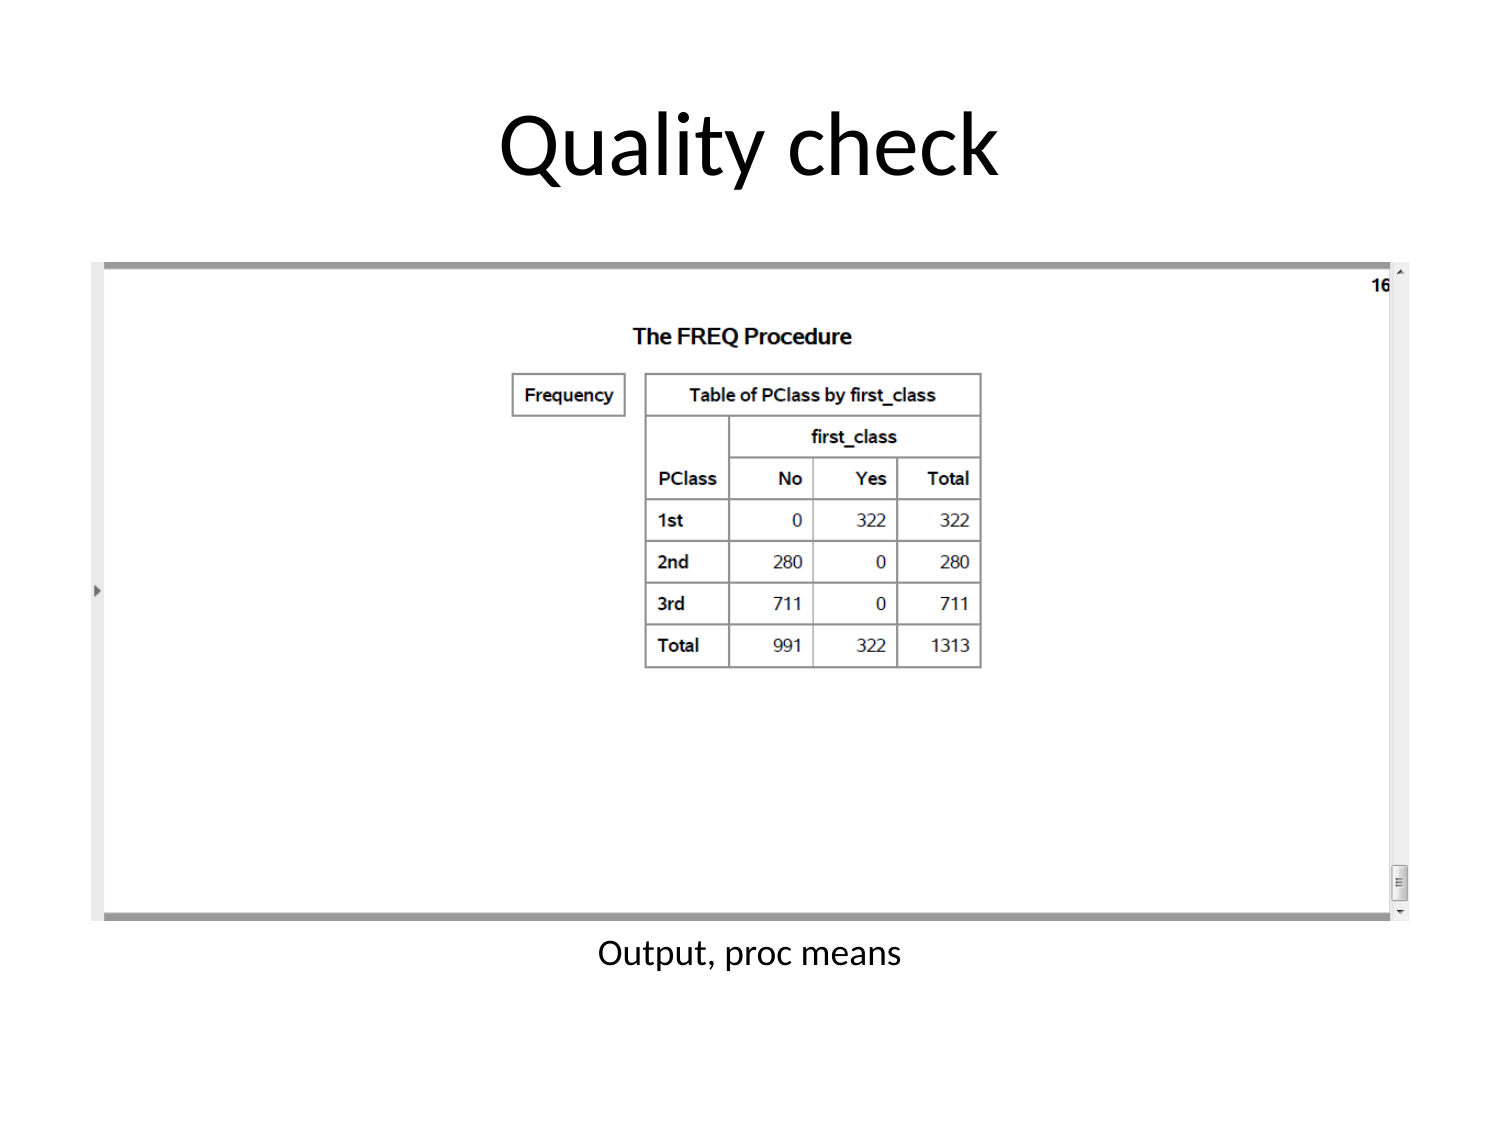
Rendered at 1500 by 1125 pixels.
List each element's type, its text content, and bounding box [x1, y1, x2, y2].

picture [91, 262, 1409, 921]
text_box Output, proc means [74, 920, 1425, 1005]
title Quality check [75, 45, 1425, 233]
